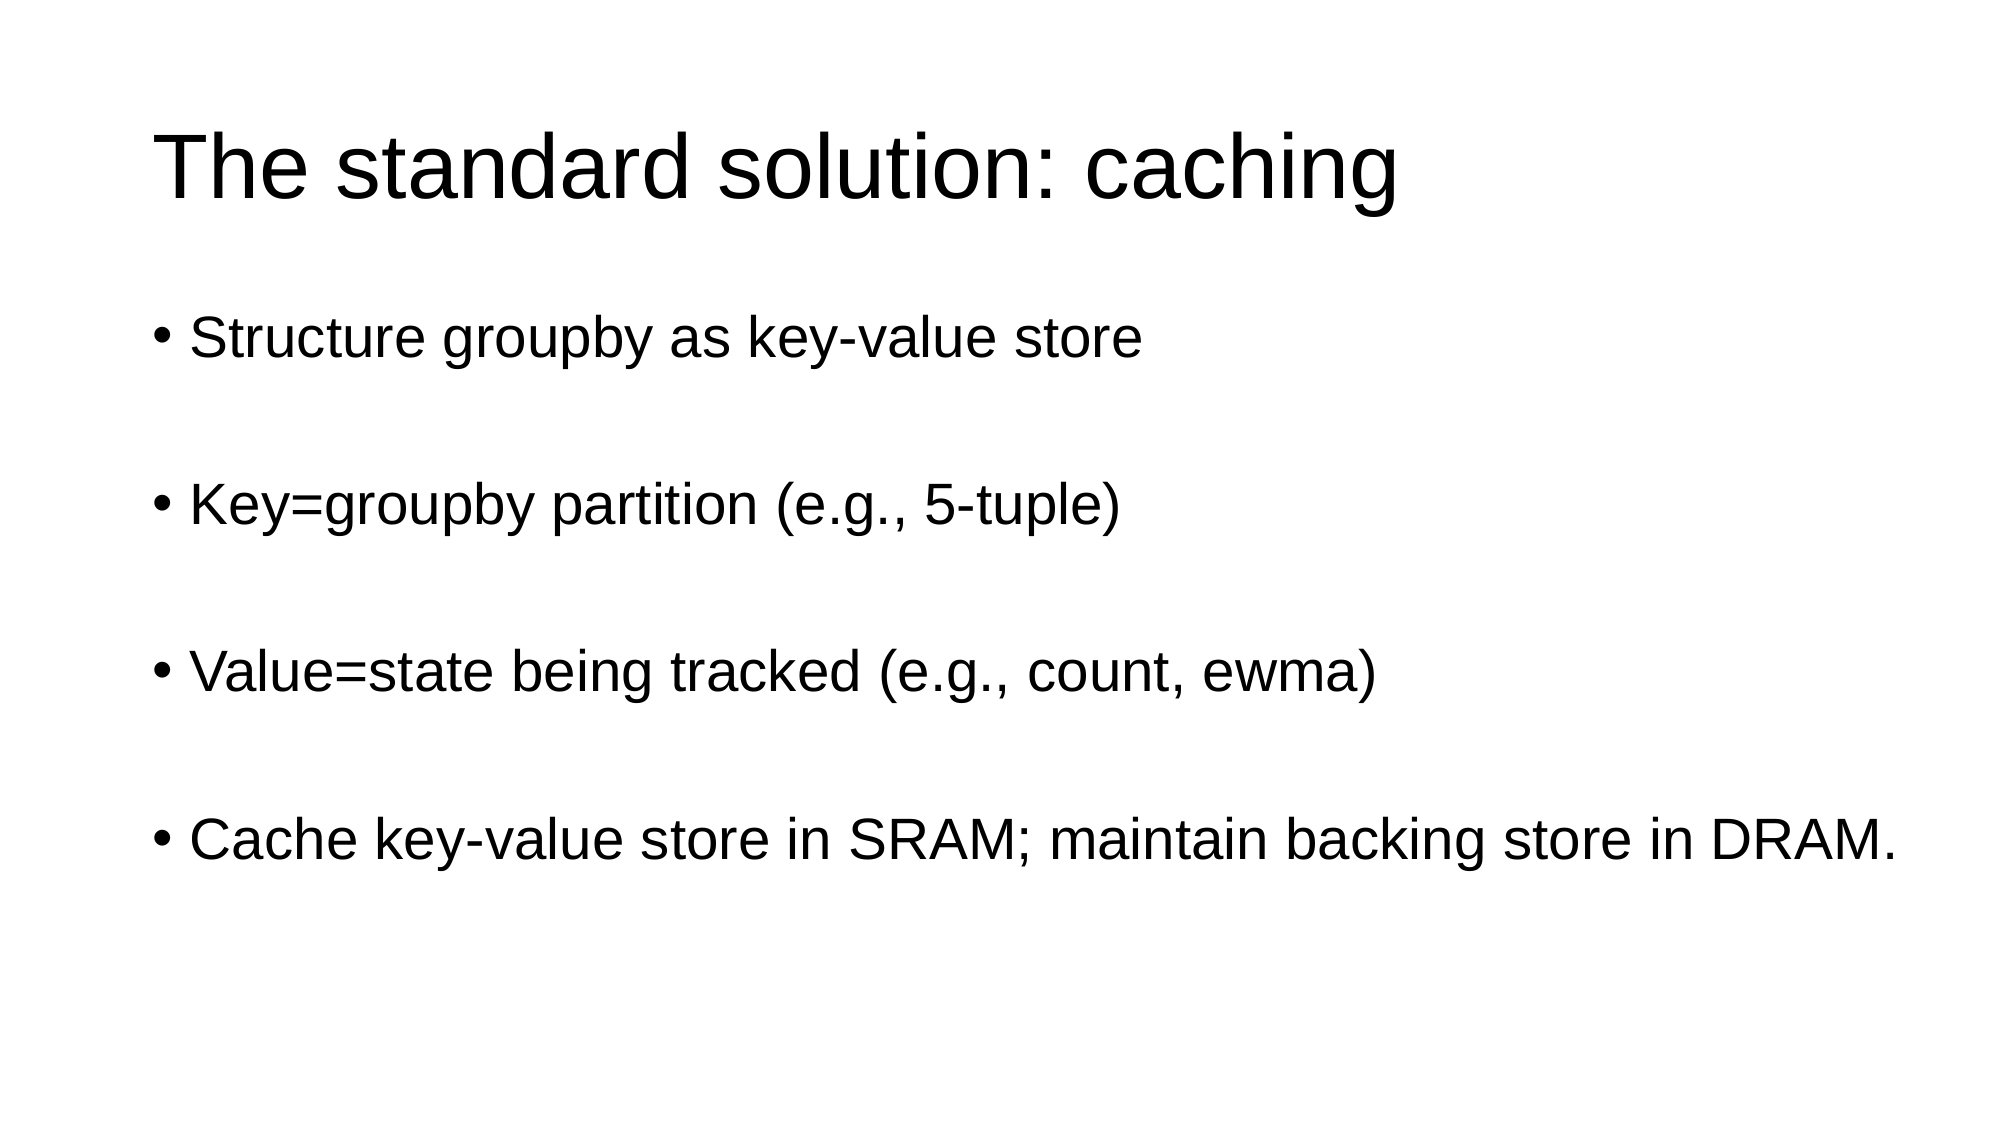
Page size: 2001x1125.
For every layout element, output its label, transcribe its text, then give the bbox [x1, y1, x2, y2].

title The standard solution: caching [137, 59, 1863, 278]
list Structure groupby as key-value store Key=groupby partition (e.g., 5-tuple) Value=state being tracked (e.g., count, ewma) Cache key-value store in SRAM; maintain backing store in DRAM. [137, 299, 1936, 1014]
